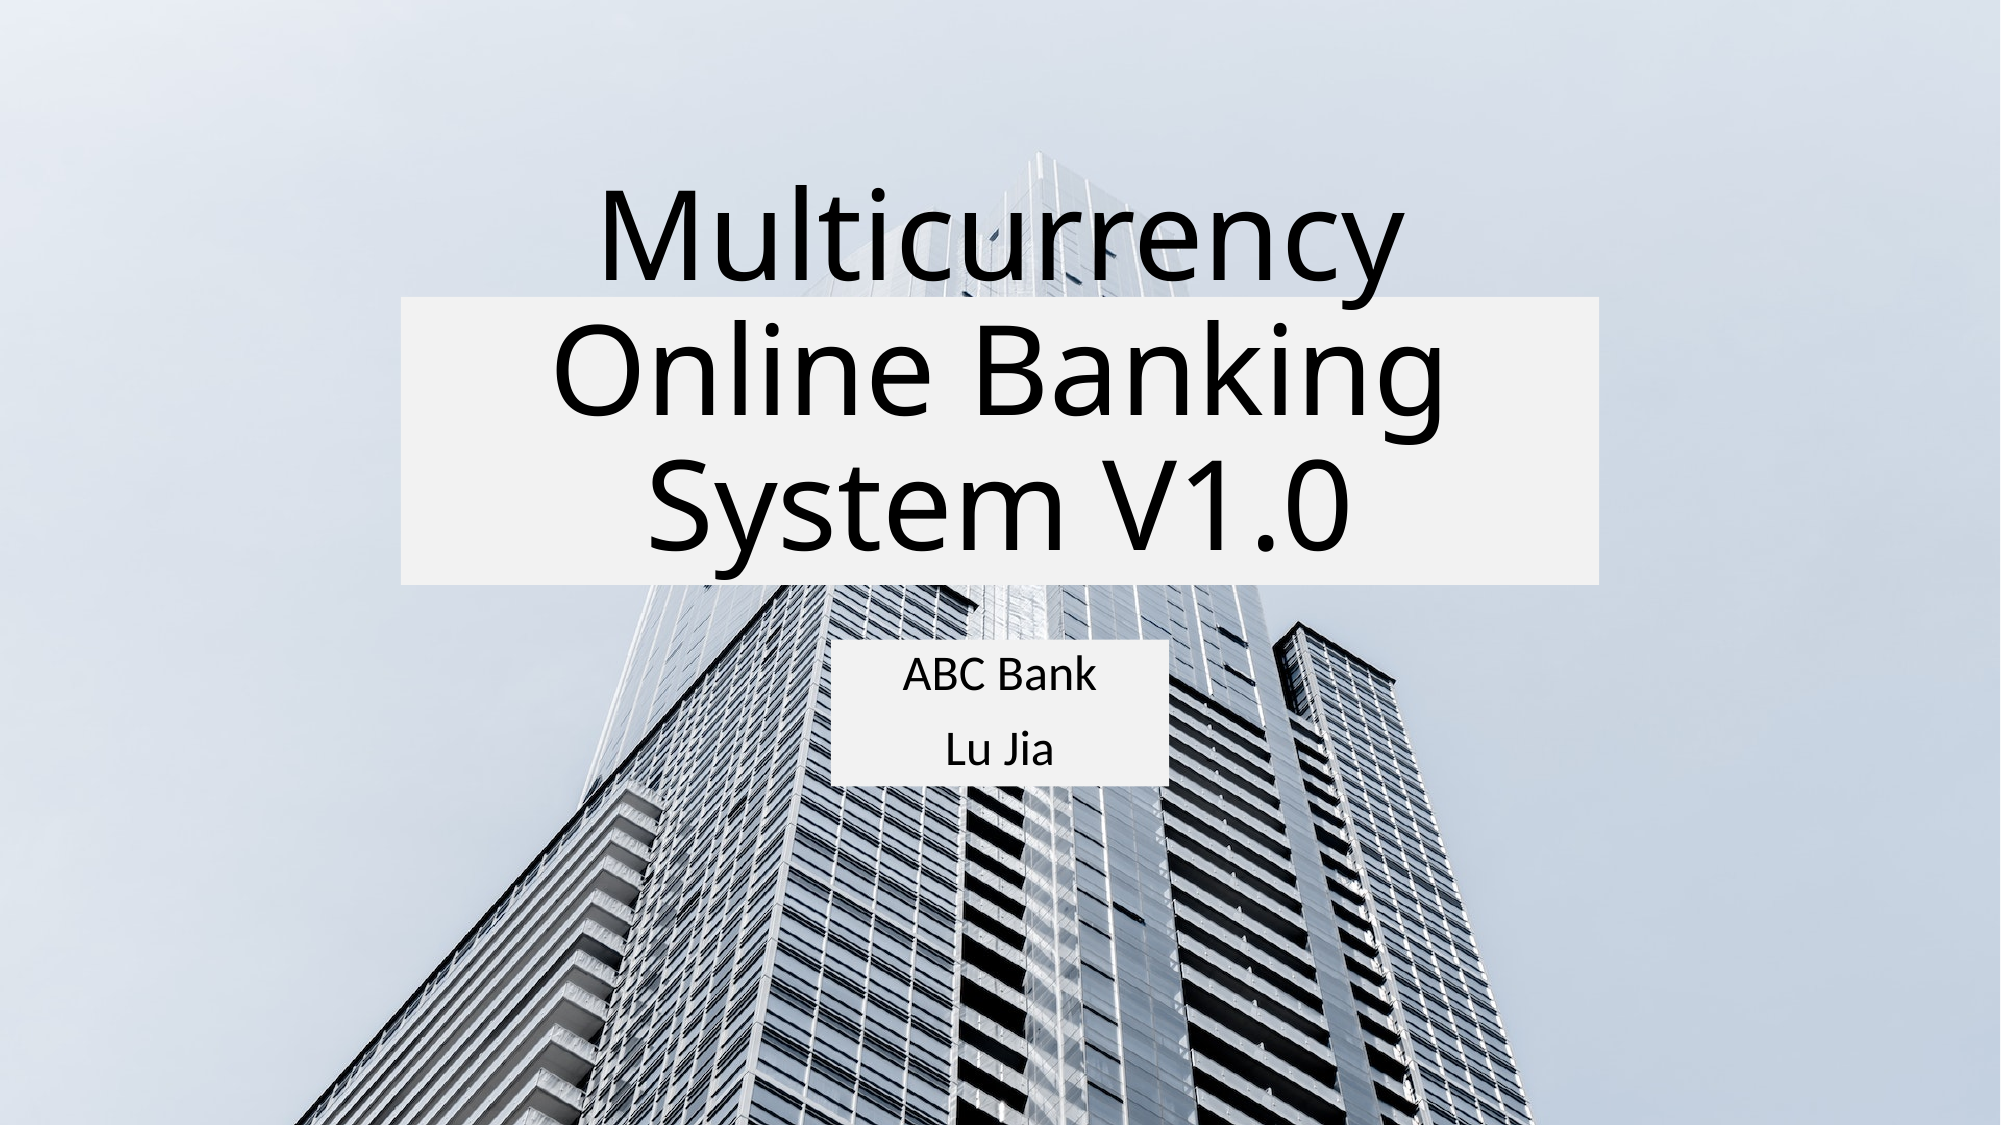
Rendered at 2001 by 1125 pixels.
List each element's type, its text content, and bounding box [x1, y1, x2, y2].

picture [0, 0, 2001, 1125]
subtitle ABC Bank Lu Jia [830, 639, 1170, 787]
title Multicurrency Online Banking System V1.0 [400, 296, 1600, 585]
